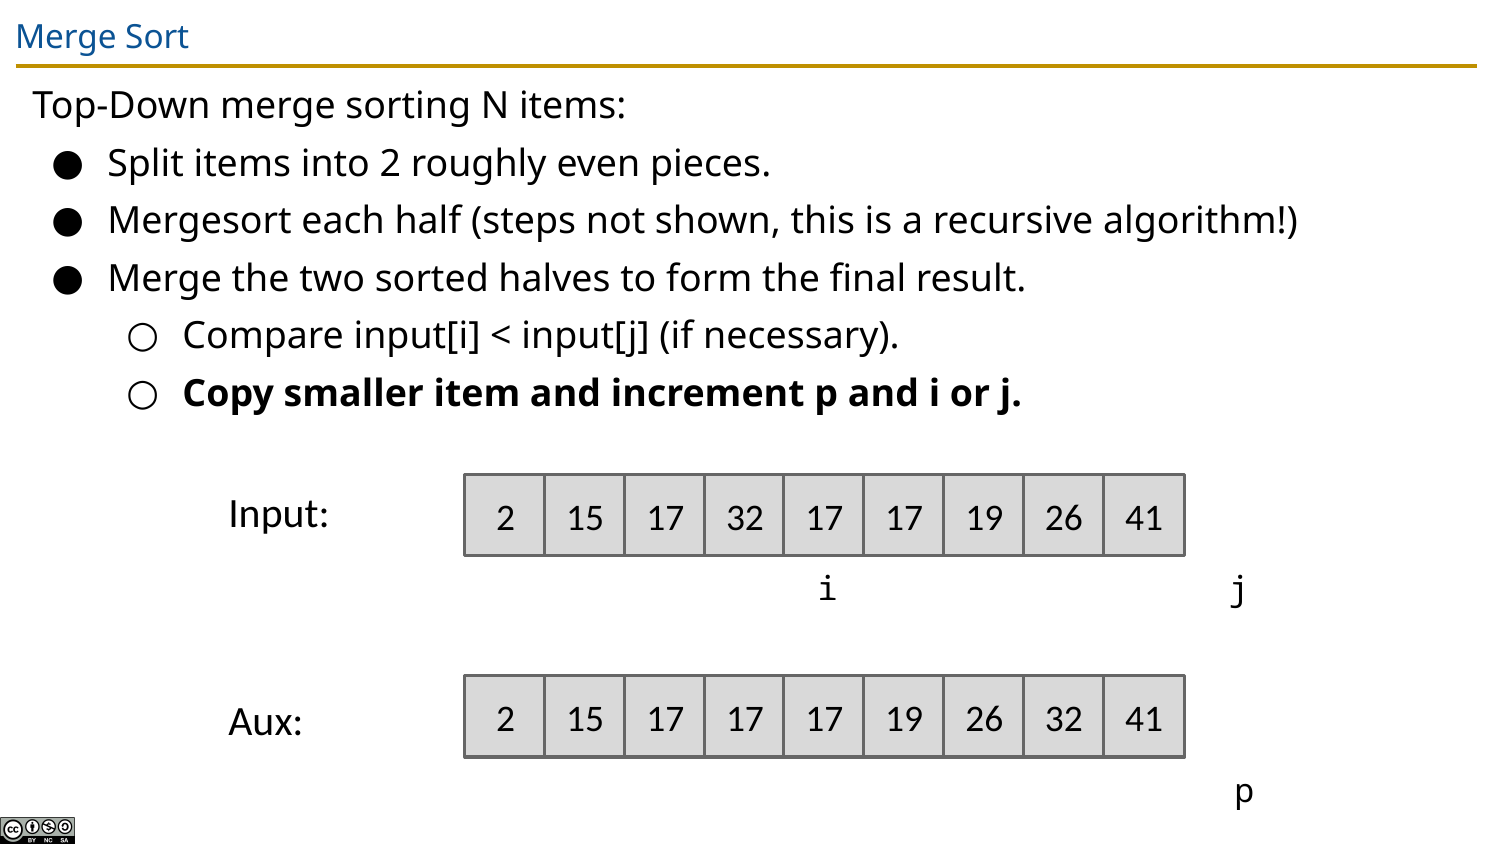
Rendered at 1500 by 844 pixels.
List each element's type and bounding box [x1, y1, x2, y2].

text_box [213, 678, 369, 760]
picture [0, 817, 75, 844]
text_box [464, 675, 1185, 758]
text_box [213, 471, 369, 553]
text_box [1213, 551, 1295, 634]
text_box [1219, 753, 1301, 835]
title [0, 0, 1398, 65]
text_box [464, 474, 1185, 634]
list [17, 65, 1416, 627]
